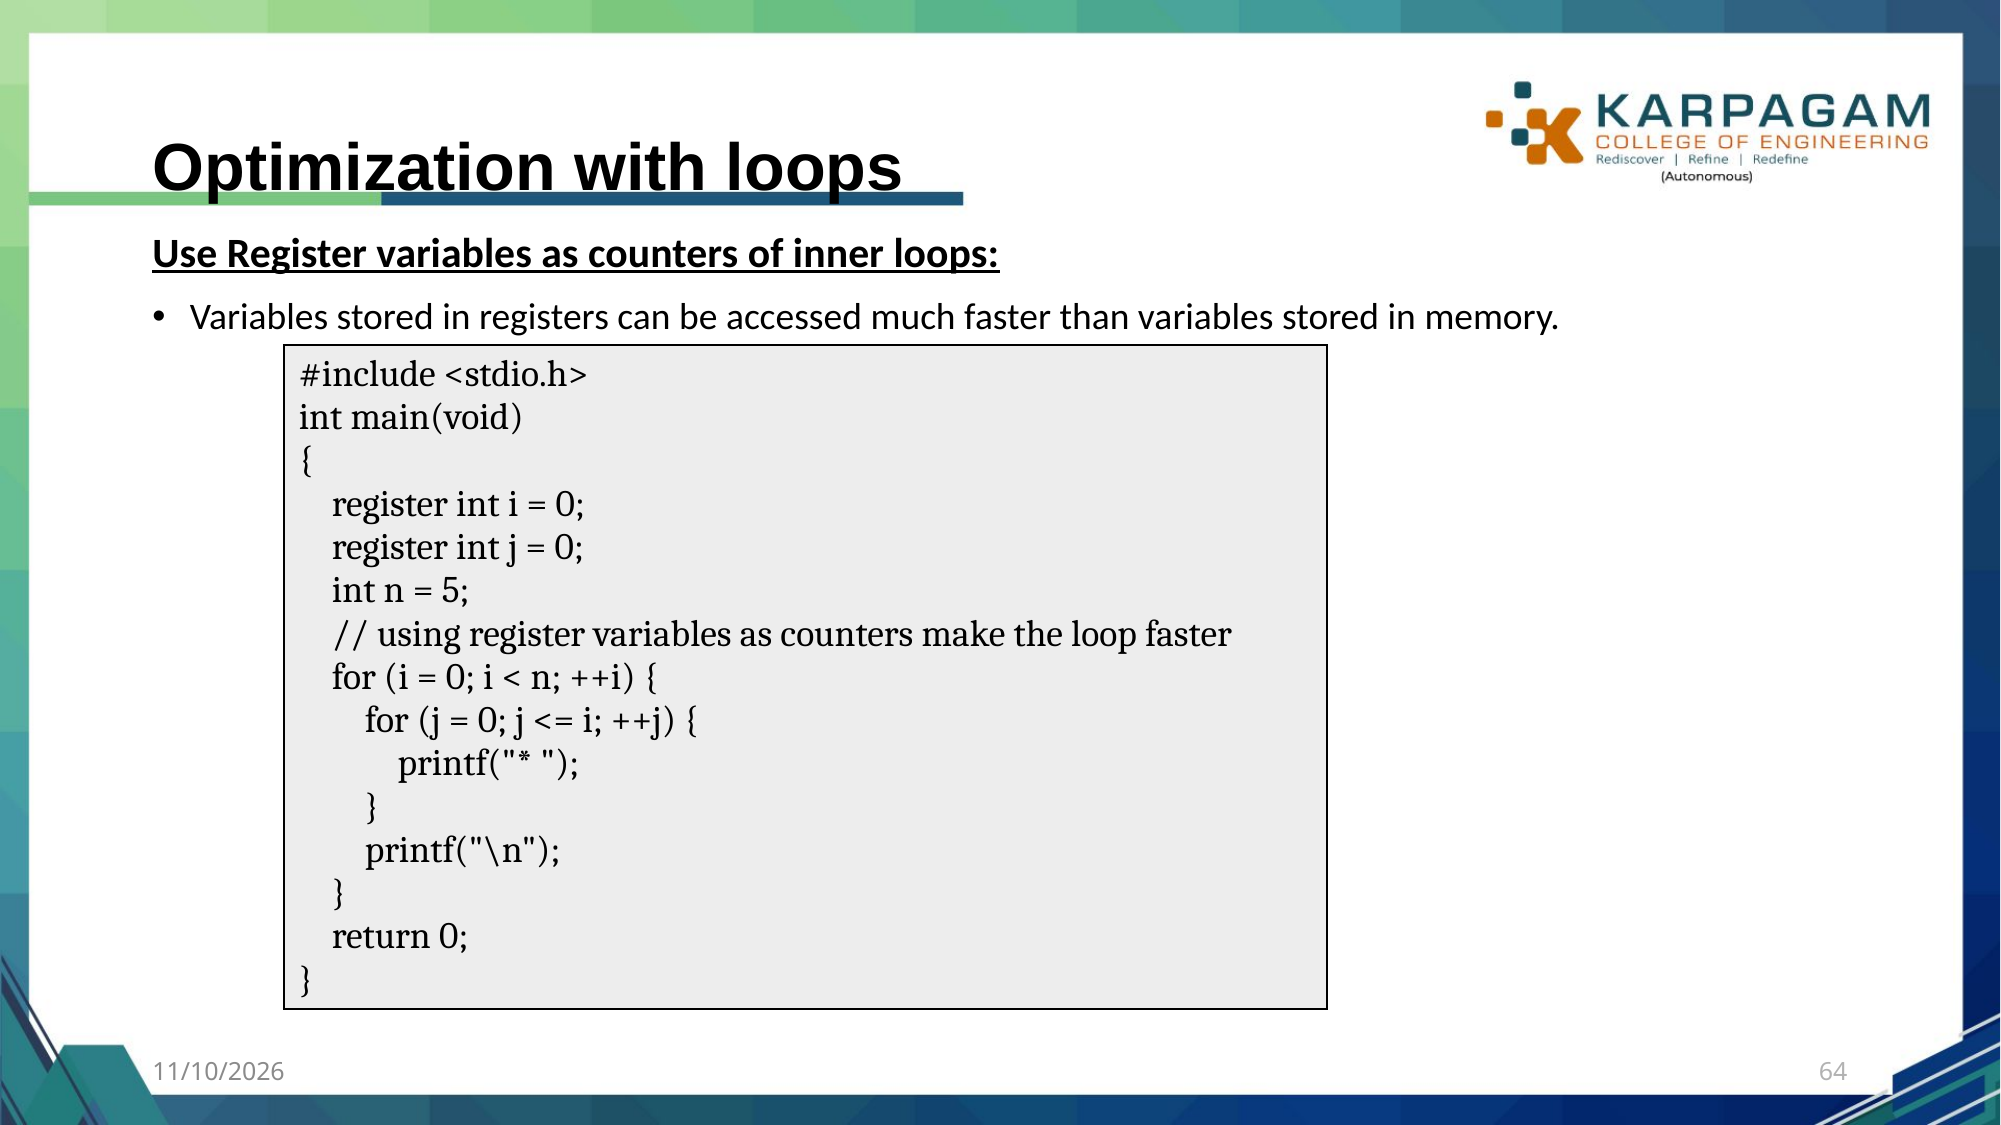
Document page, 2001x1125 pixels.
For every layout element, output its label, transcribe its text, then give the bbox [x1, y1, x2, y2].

list Use Register variables as counters of inner loops: Variables stored in registers can be accessed much faster than variables stored in memory. [137, 223, 1863, 1014]
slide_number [137, 1042, 588, 1103]
picture [0, 0, 2001, 1125]
table_header #include <stdio.h> int main(void) { register int i = 0; register int j = 0; int n = 5; // using register variables as counters make the loop faster for (i = 0; i < n; ++i) { for (j = 0; j <= i; ++j) { printf("* "); } printf("\n"); } return 0; } [285, 346, 1326, 1008]
slide_number 64 [1412, 1042, 1863, 1103]
title Optimization with loops [137, 59, 1863, 223]
